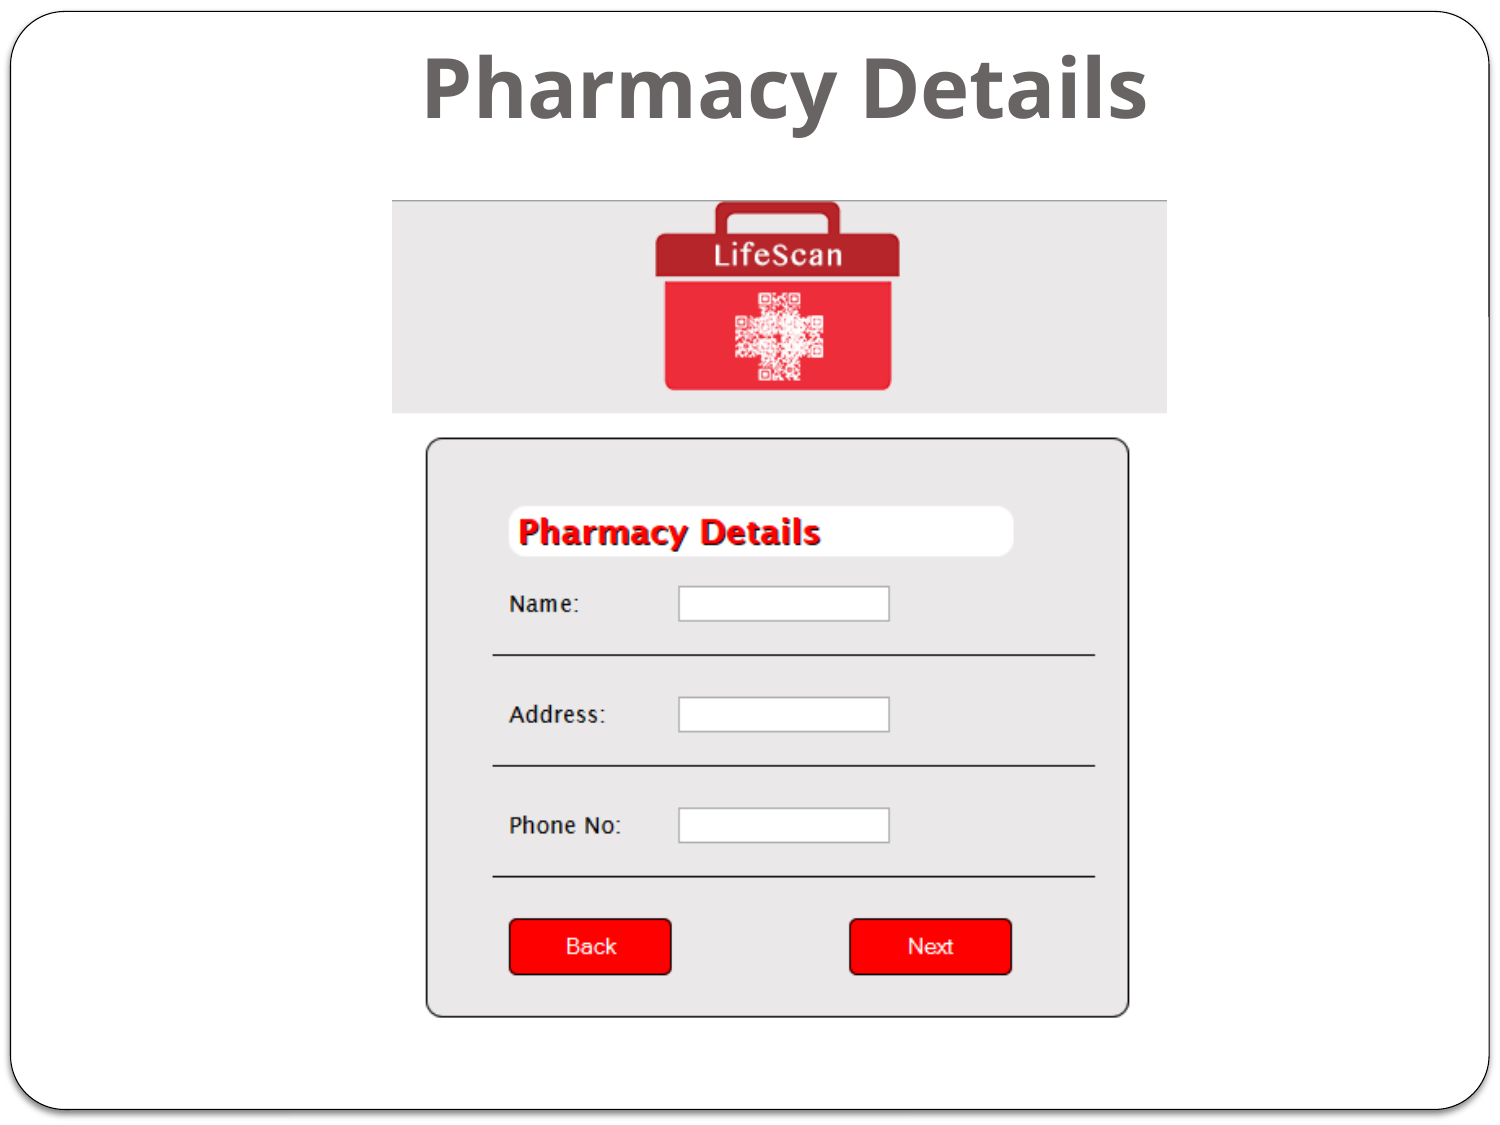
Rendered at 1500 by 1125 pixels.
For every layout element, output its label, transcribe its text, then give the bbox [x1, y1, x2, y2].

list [391, 200, 1167, 1044]
title Pharmacy Details [147, 19, 1423, 150]
